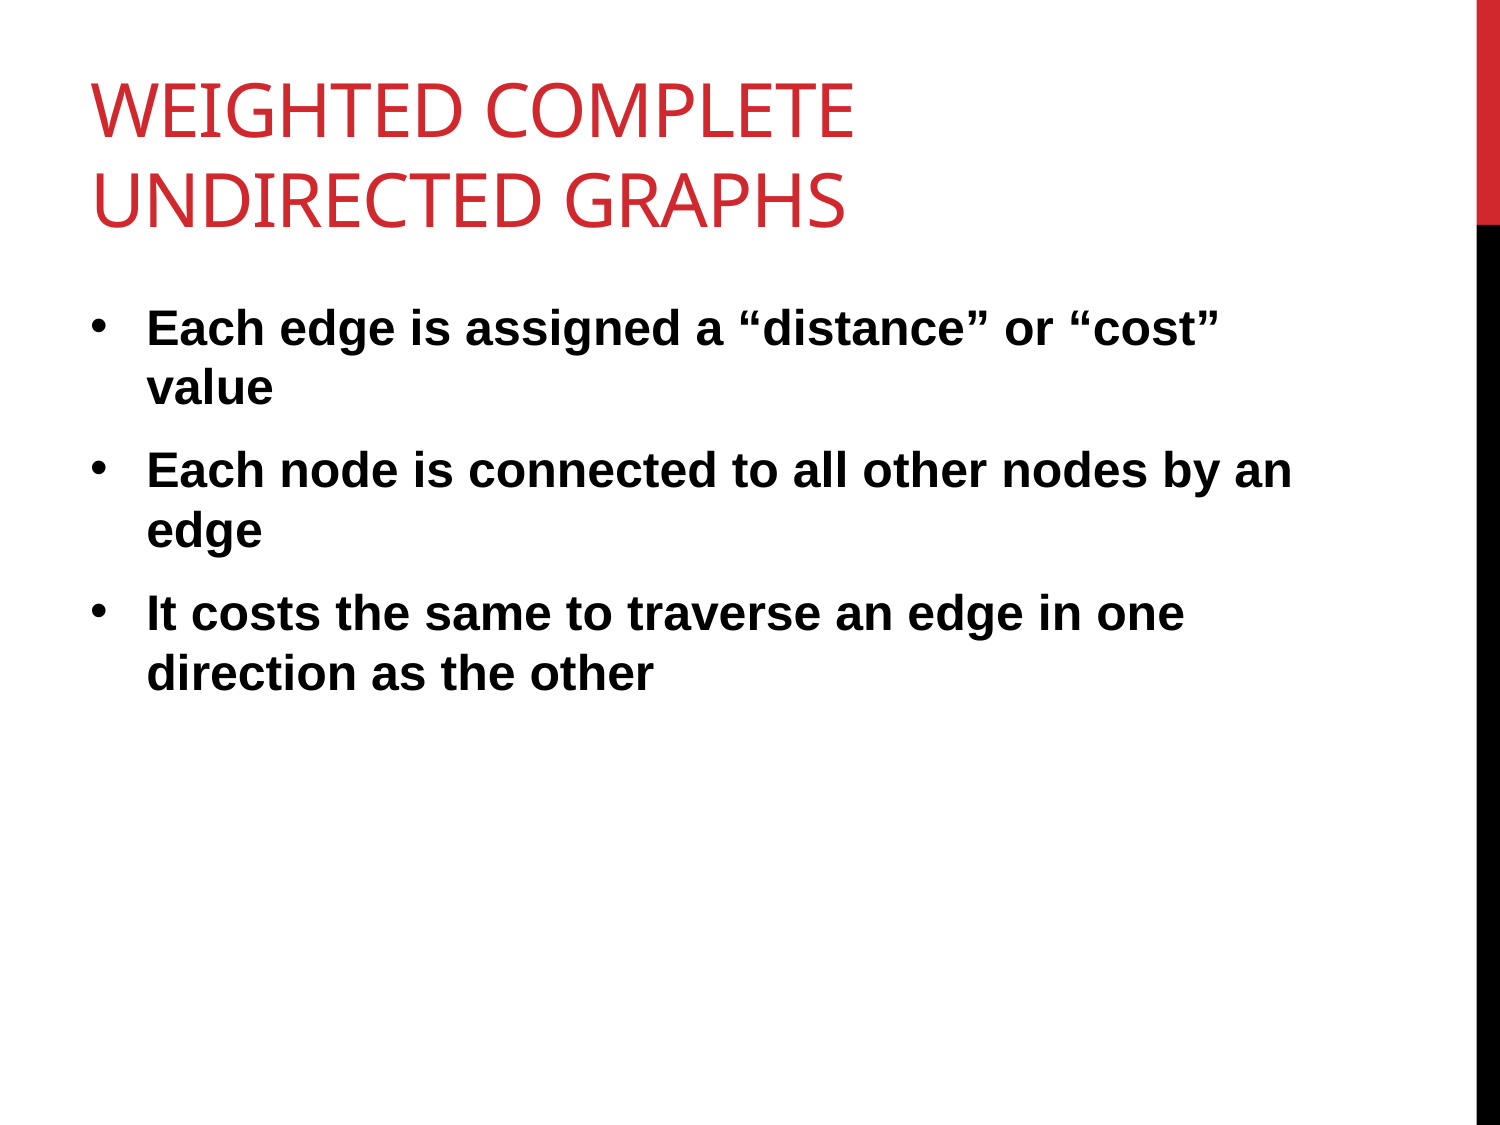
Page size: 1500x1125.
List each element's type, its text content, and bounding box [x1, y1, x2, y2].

list Each edge is assigned a “distance” or “cost” value Each node is connected to all other nodes by an edge It costs the same to traverse an edge in one direction as the other [75, 287, 1325, 1005]
title Weighted Complete Undirected Graphs [75, 25, 1025, 250]
